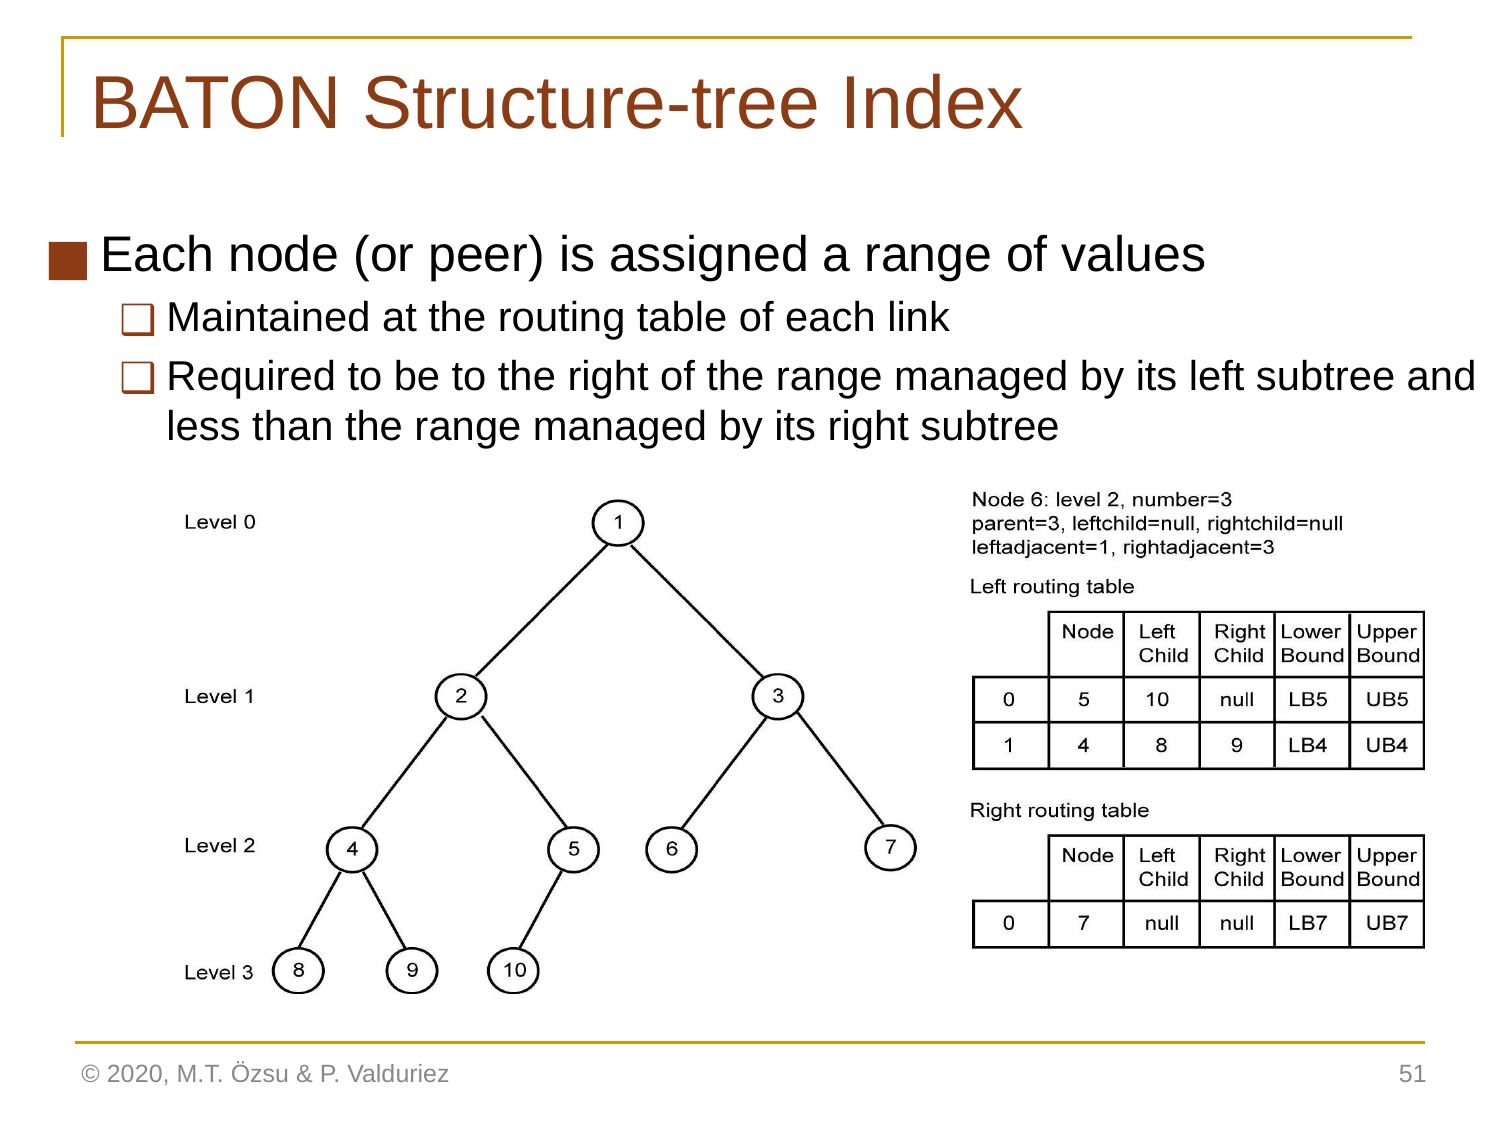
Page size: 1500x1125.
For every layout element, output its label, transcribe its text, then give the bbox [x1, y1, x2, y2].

footer © 2020, M.T. Özsu & P. Valduriez [66, 1042, 573, 1103]
slide_number ‹#› [1104, 1042, 1442, 1103]
picture [184, 489, 1426, 994]
list Each node (or peer) is assigned a range of values Maintained at the routing table of each link Required to be to the right of the range managed by its left subtree and less than the range managed by its right subtree [29, 214, 1500, 534]
title BATON Structure-tree Index [75, 45, 1425, 214]
